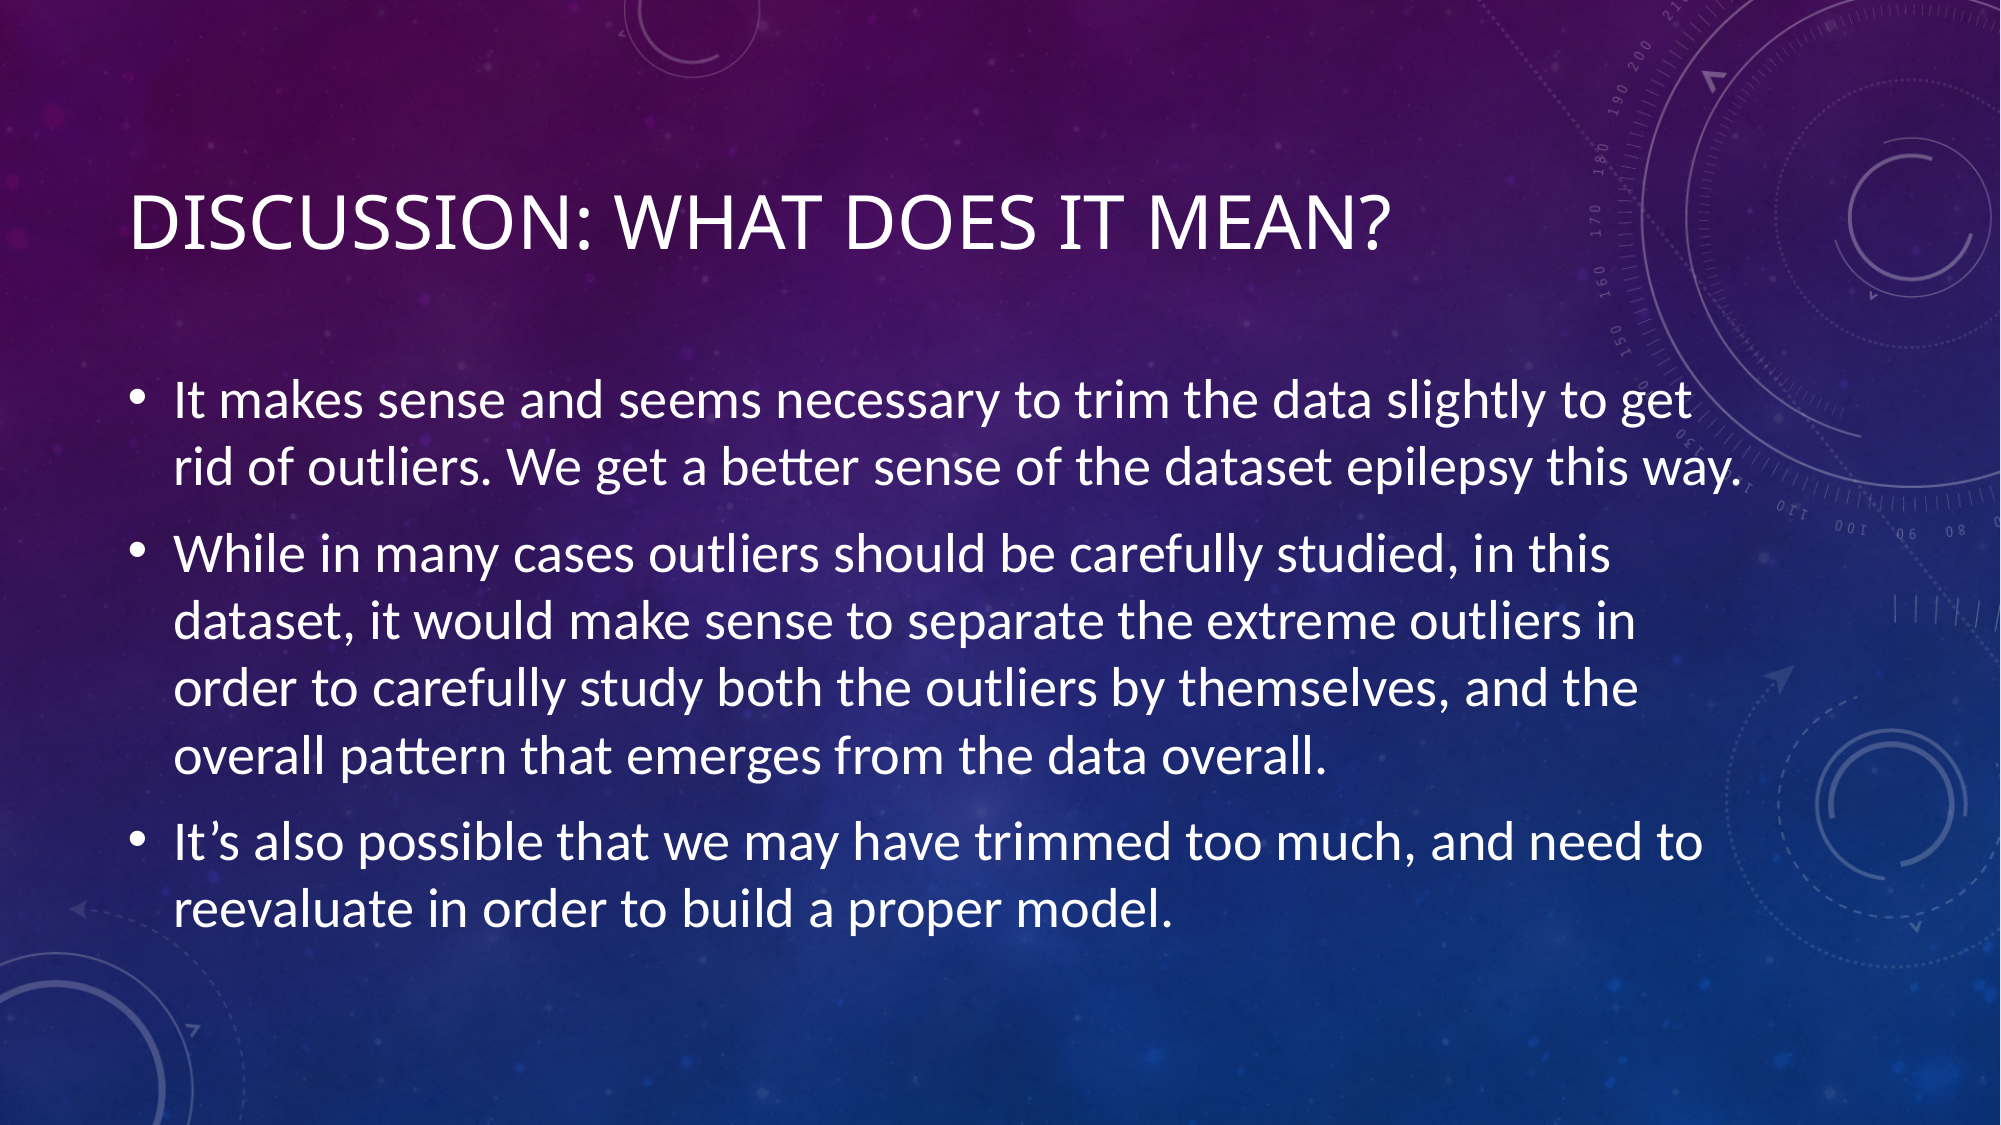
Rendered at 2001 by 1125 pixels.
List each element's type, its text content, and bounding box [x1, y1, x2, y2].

picture [0, 0, 2001, 1125]
list It makes sense and seems necessary to trim the data slightly to get rid of outliers. We get a better sense of the dataset epilepsy this way. While in many cases outliers should be carefully studied, in this dataset, it would make sense to separate the extreme outliers in order to carefully study both the outliers by themselves, and the overall pattern that emerges from the data overall. It’s also possible that we may have trimmed too much, and need to reevaluate in order to build a proper model. [112, 351, 1775, 950]
title Discussion: what does it mean? [112, 99, 1775, 339]
